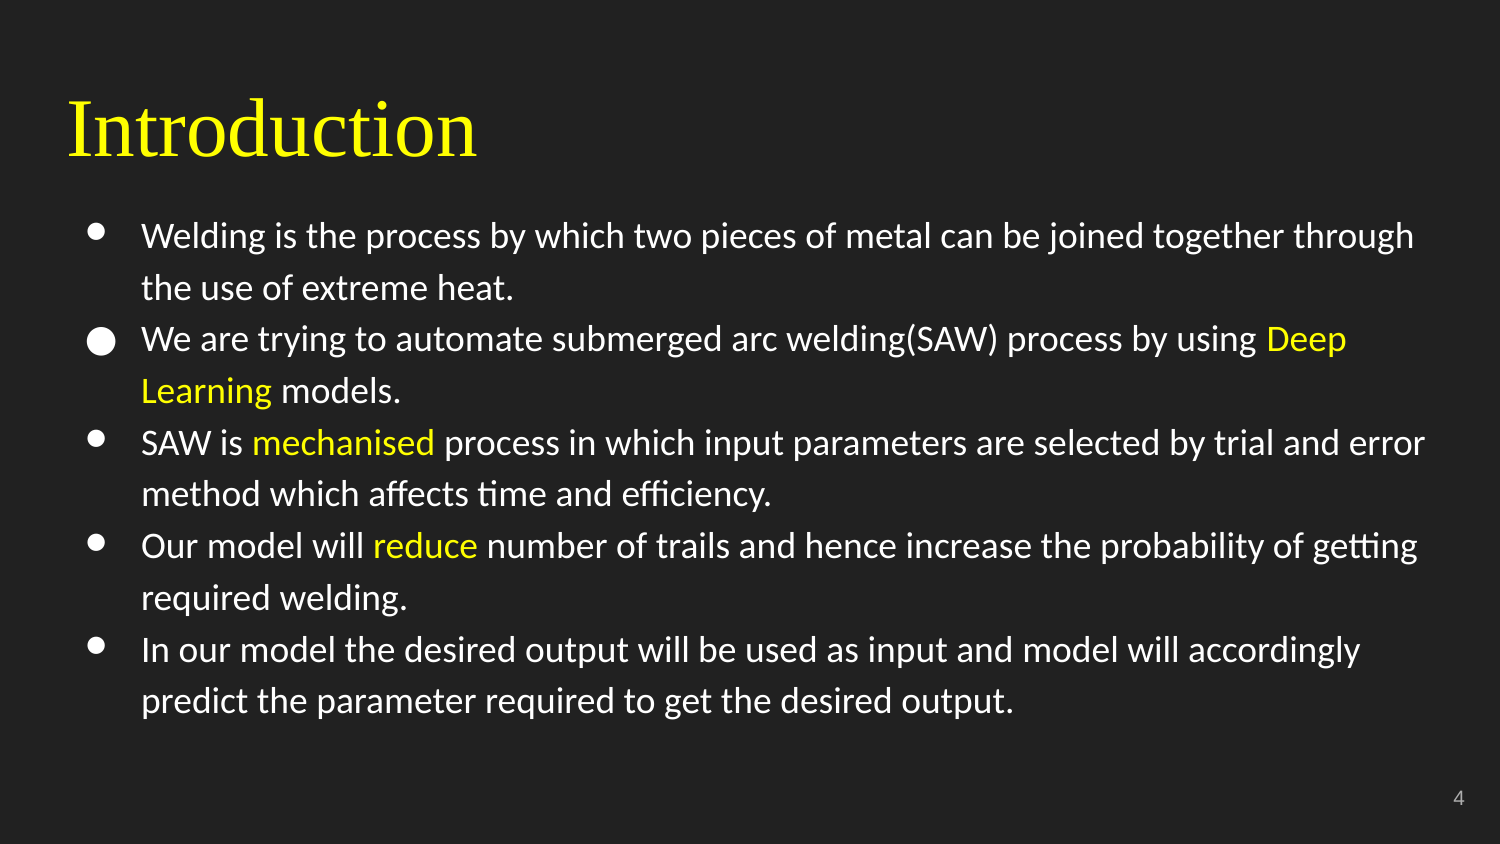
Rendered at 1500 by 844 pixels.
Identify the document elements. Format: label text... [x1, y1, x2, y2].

slide_number ‹#› [1389, 764, 1480, 830]
title Introduction [51, 58, 1449, 153]
list Welding is the process by which two pieces of metal can be joined together through the use of extreme heat. We are trying to automate submerged arc welding(SAW) process by using Deep Learning models. SAW is mechanised process in which input parameters are selected by trial and error method which affects time and efficiency. Our model will reduce number of trails and hence increase the probability of getting required welding. In our model the desired output will be used as input and model will accordingly predict the parameter required to get the desired output. [51, 189, 1449, 750]
